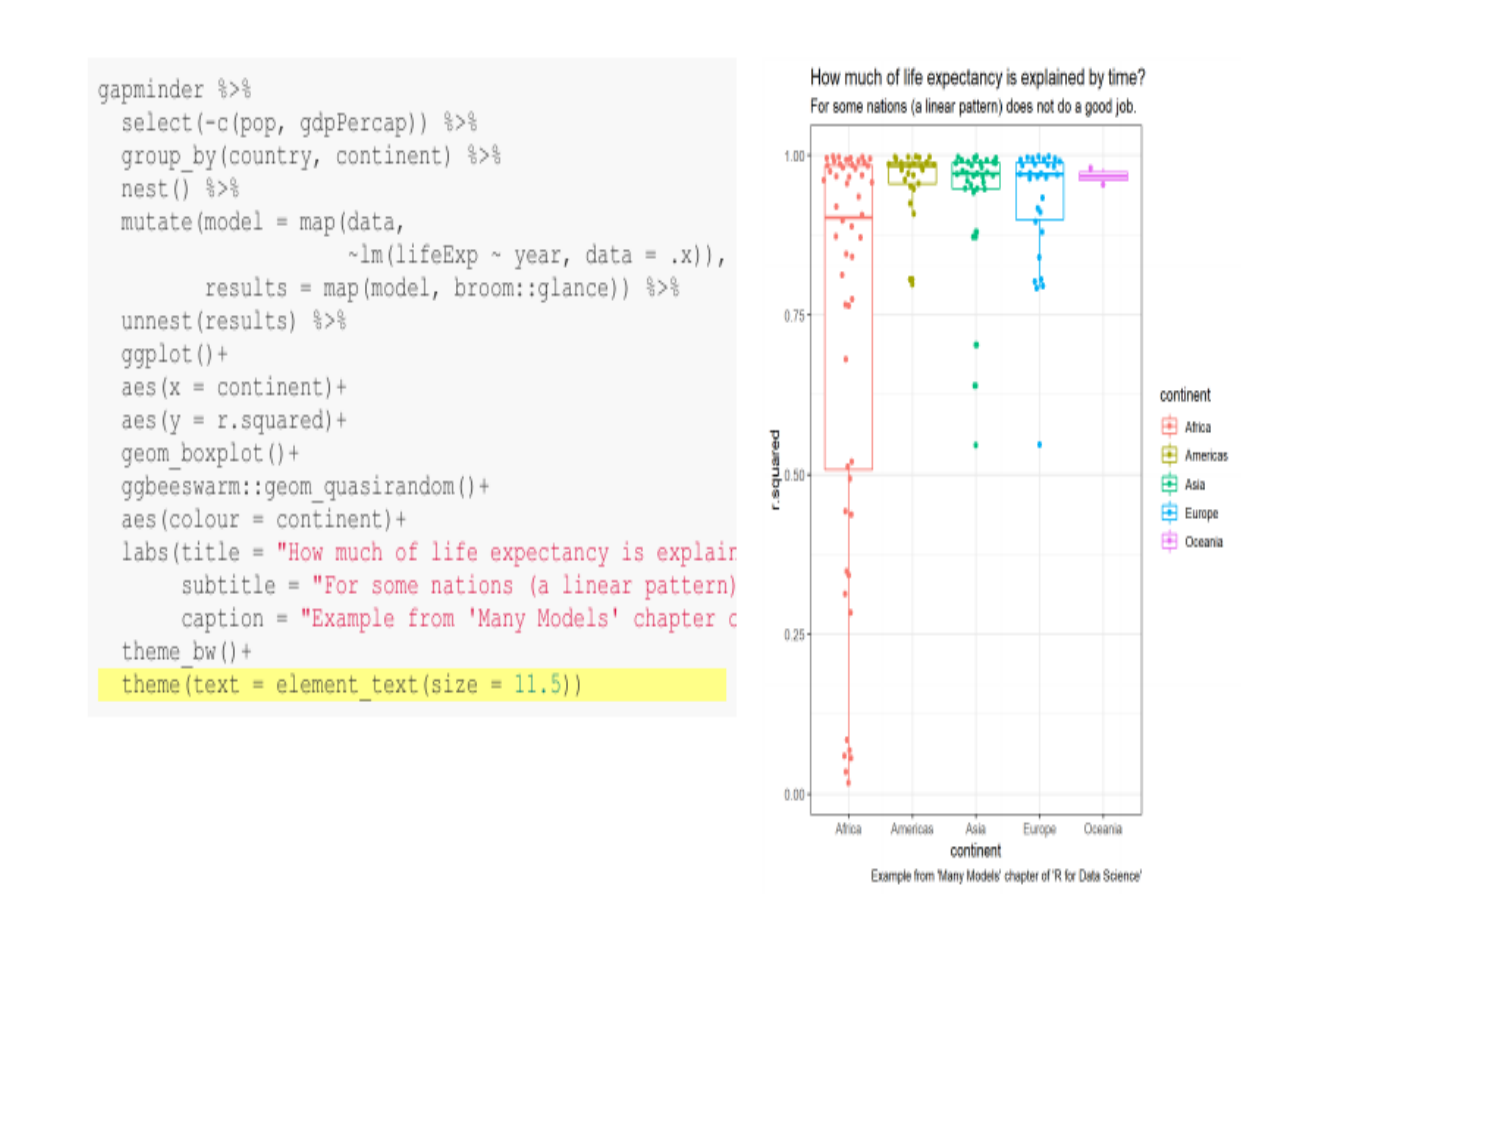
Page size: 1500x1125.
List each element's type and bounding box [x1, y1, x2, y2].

list [0, 0, 1500, 1125]
